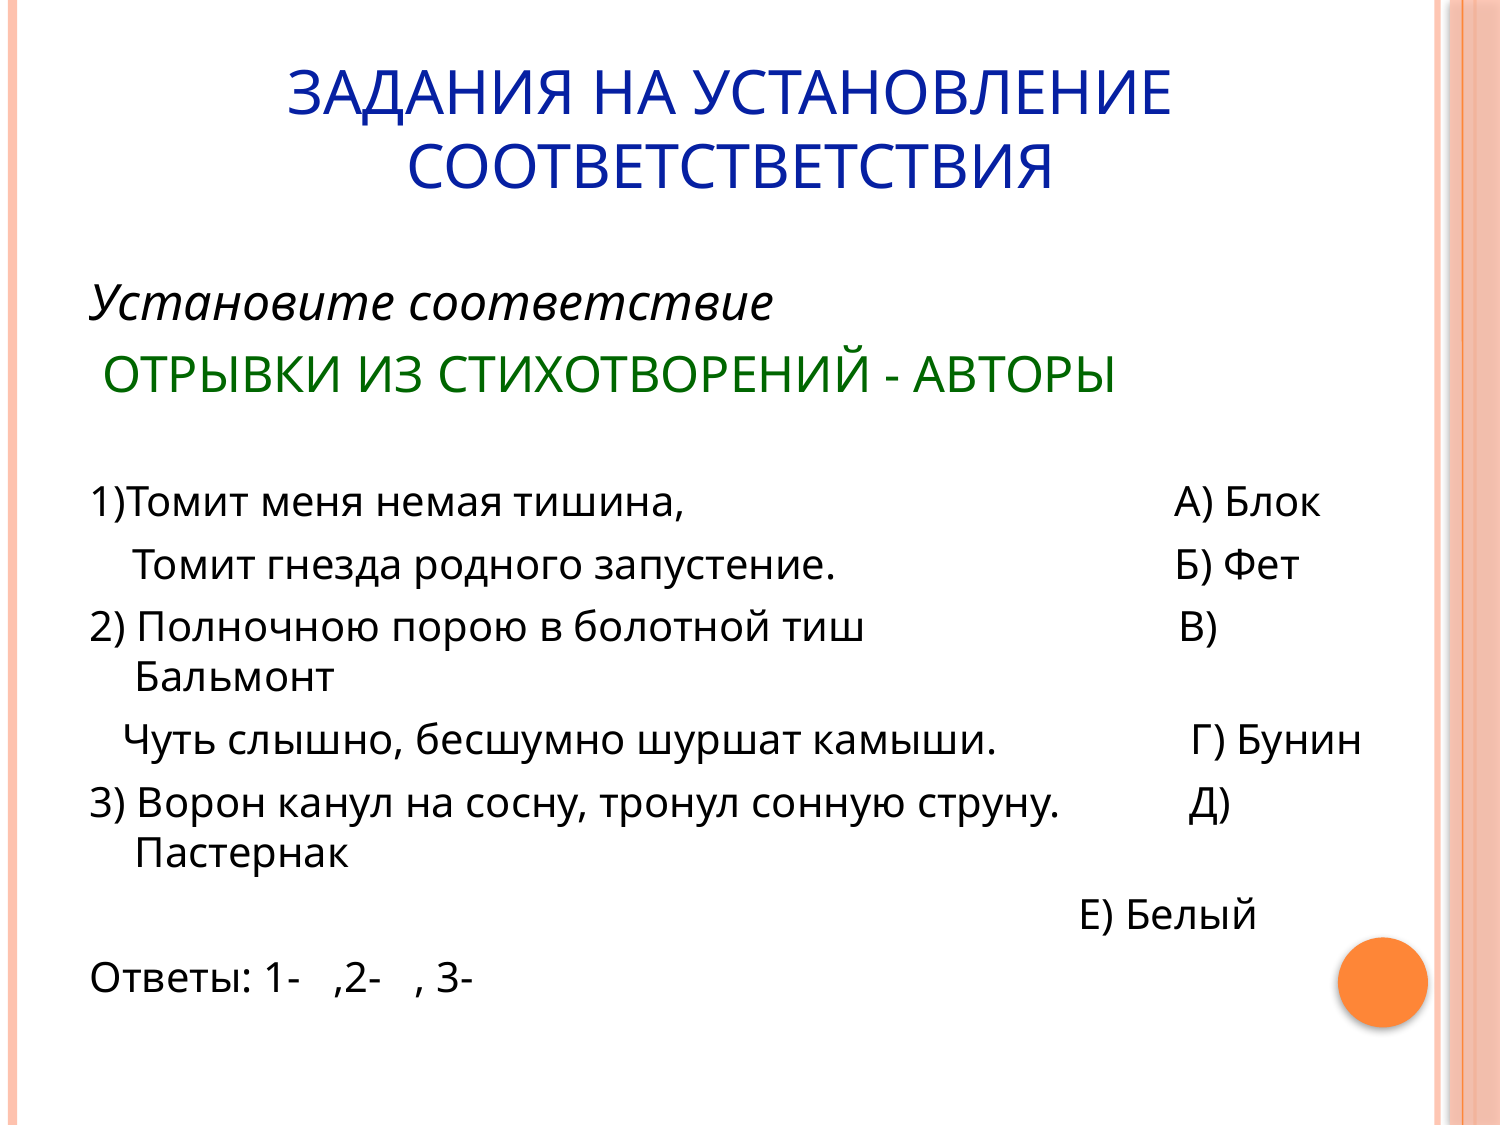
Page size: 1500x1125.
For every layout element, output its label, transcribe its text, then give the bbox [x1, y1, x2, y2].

list Установите соответствие ОТРЫВКИ ИЗ СТИХОТВОРЕНИЙ - АВТОРЫ 1)Томит меня немая тишина, А) Блок Томит гнезда родного запустение. Б) Фет 2) Полночною порою в болотной тиш В) Бальмонт Чуть слышно, бесшумно шуршат камыши. Г) Бунин 3) Ворон канул на сосну, тронул сонную струну. Д) Пастернак Е) Белый Ответы: 1- ,2- , 3- [75, 262, 1424, 1062]
title ЗАДАНИЯ НА УСТАНОВЛЕНИЕ СООТВЕТСТВЕТСТВИЯ [75, 45, 1388, 209]
